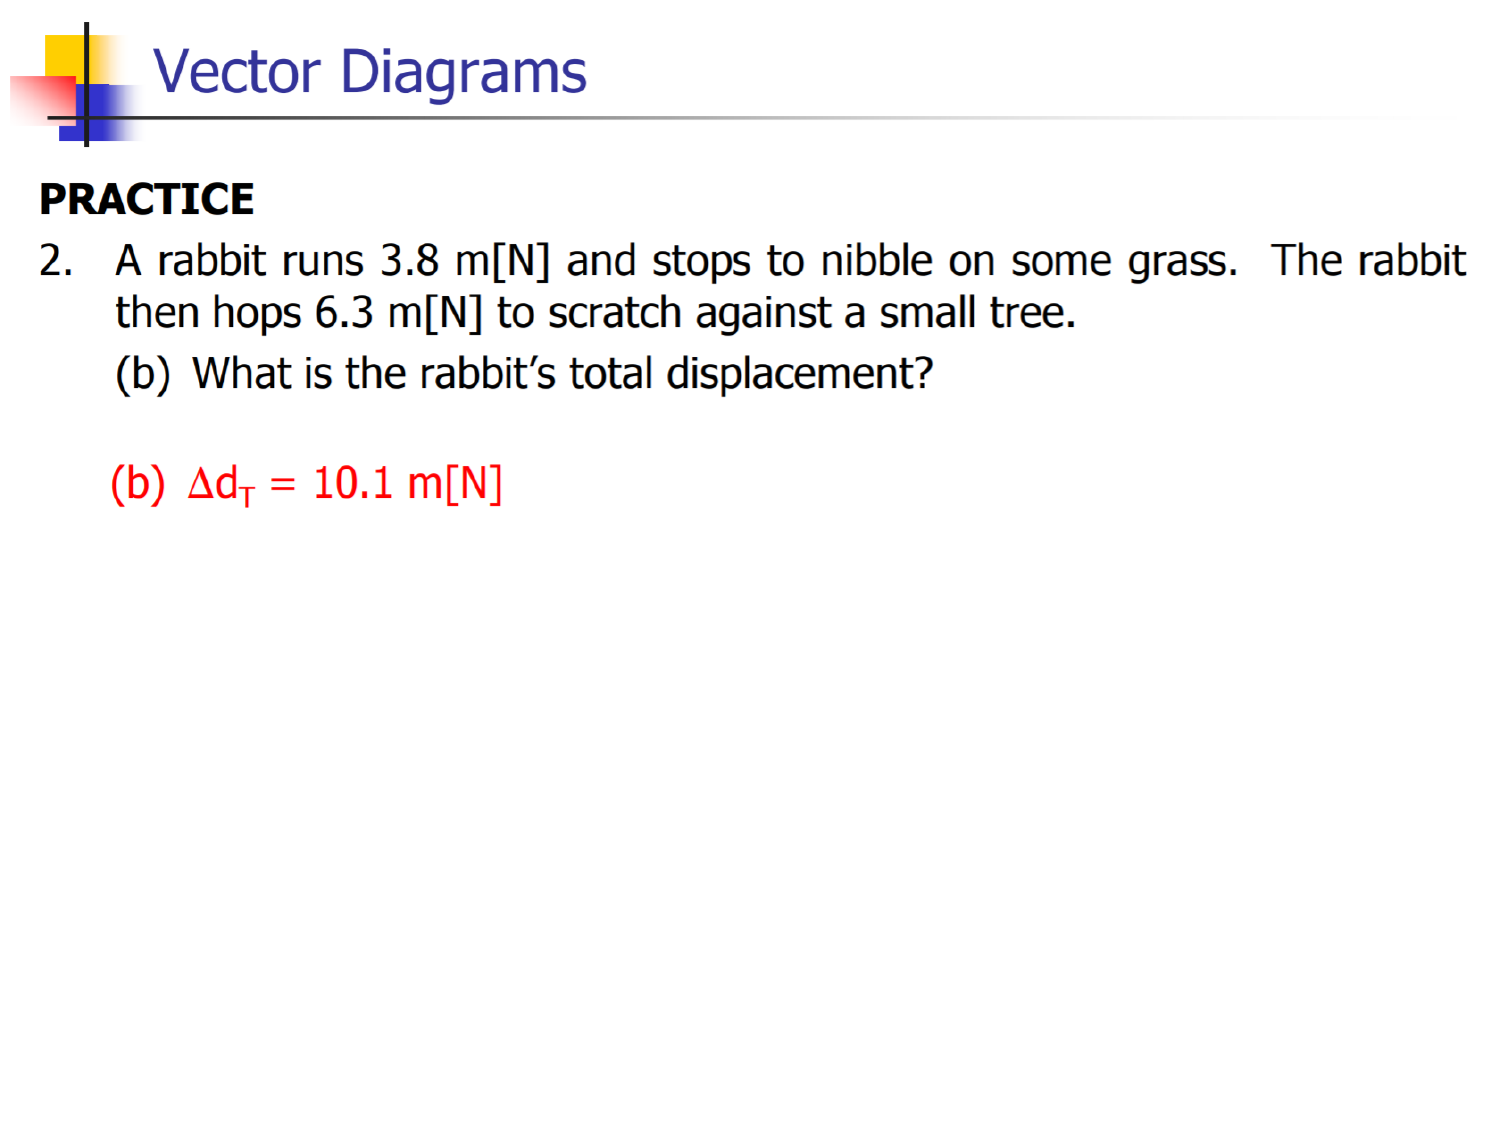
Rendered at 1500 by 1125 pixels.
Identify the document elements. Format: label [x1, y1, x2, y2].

picture [0, 22, 1500, 536]
